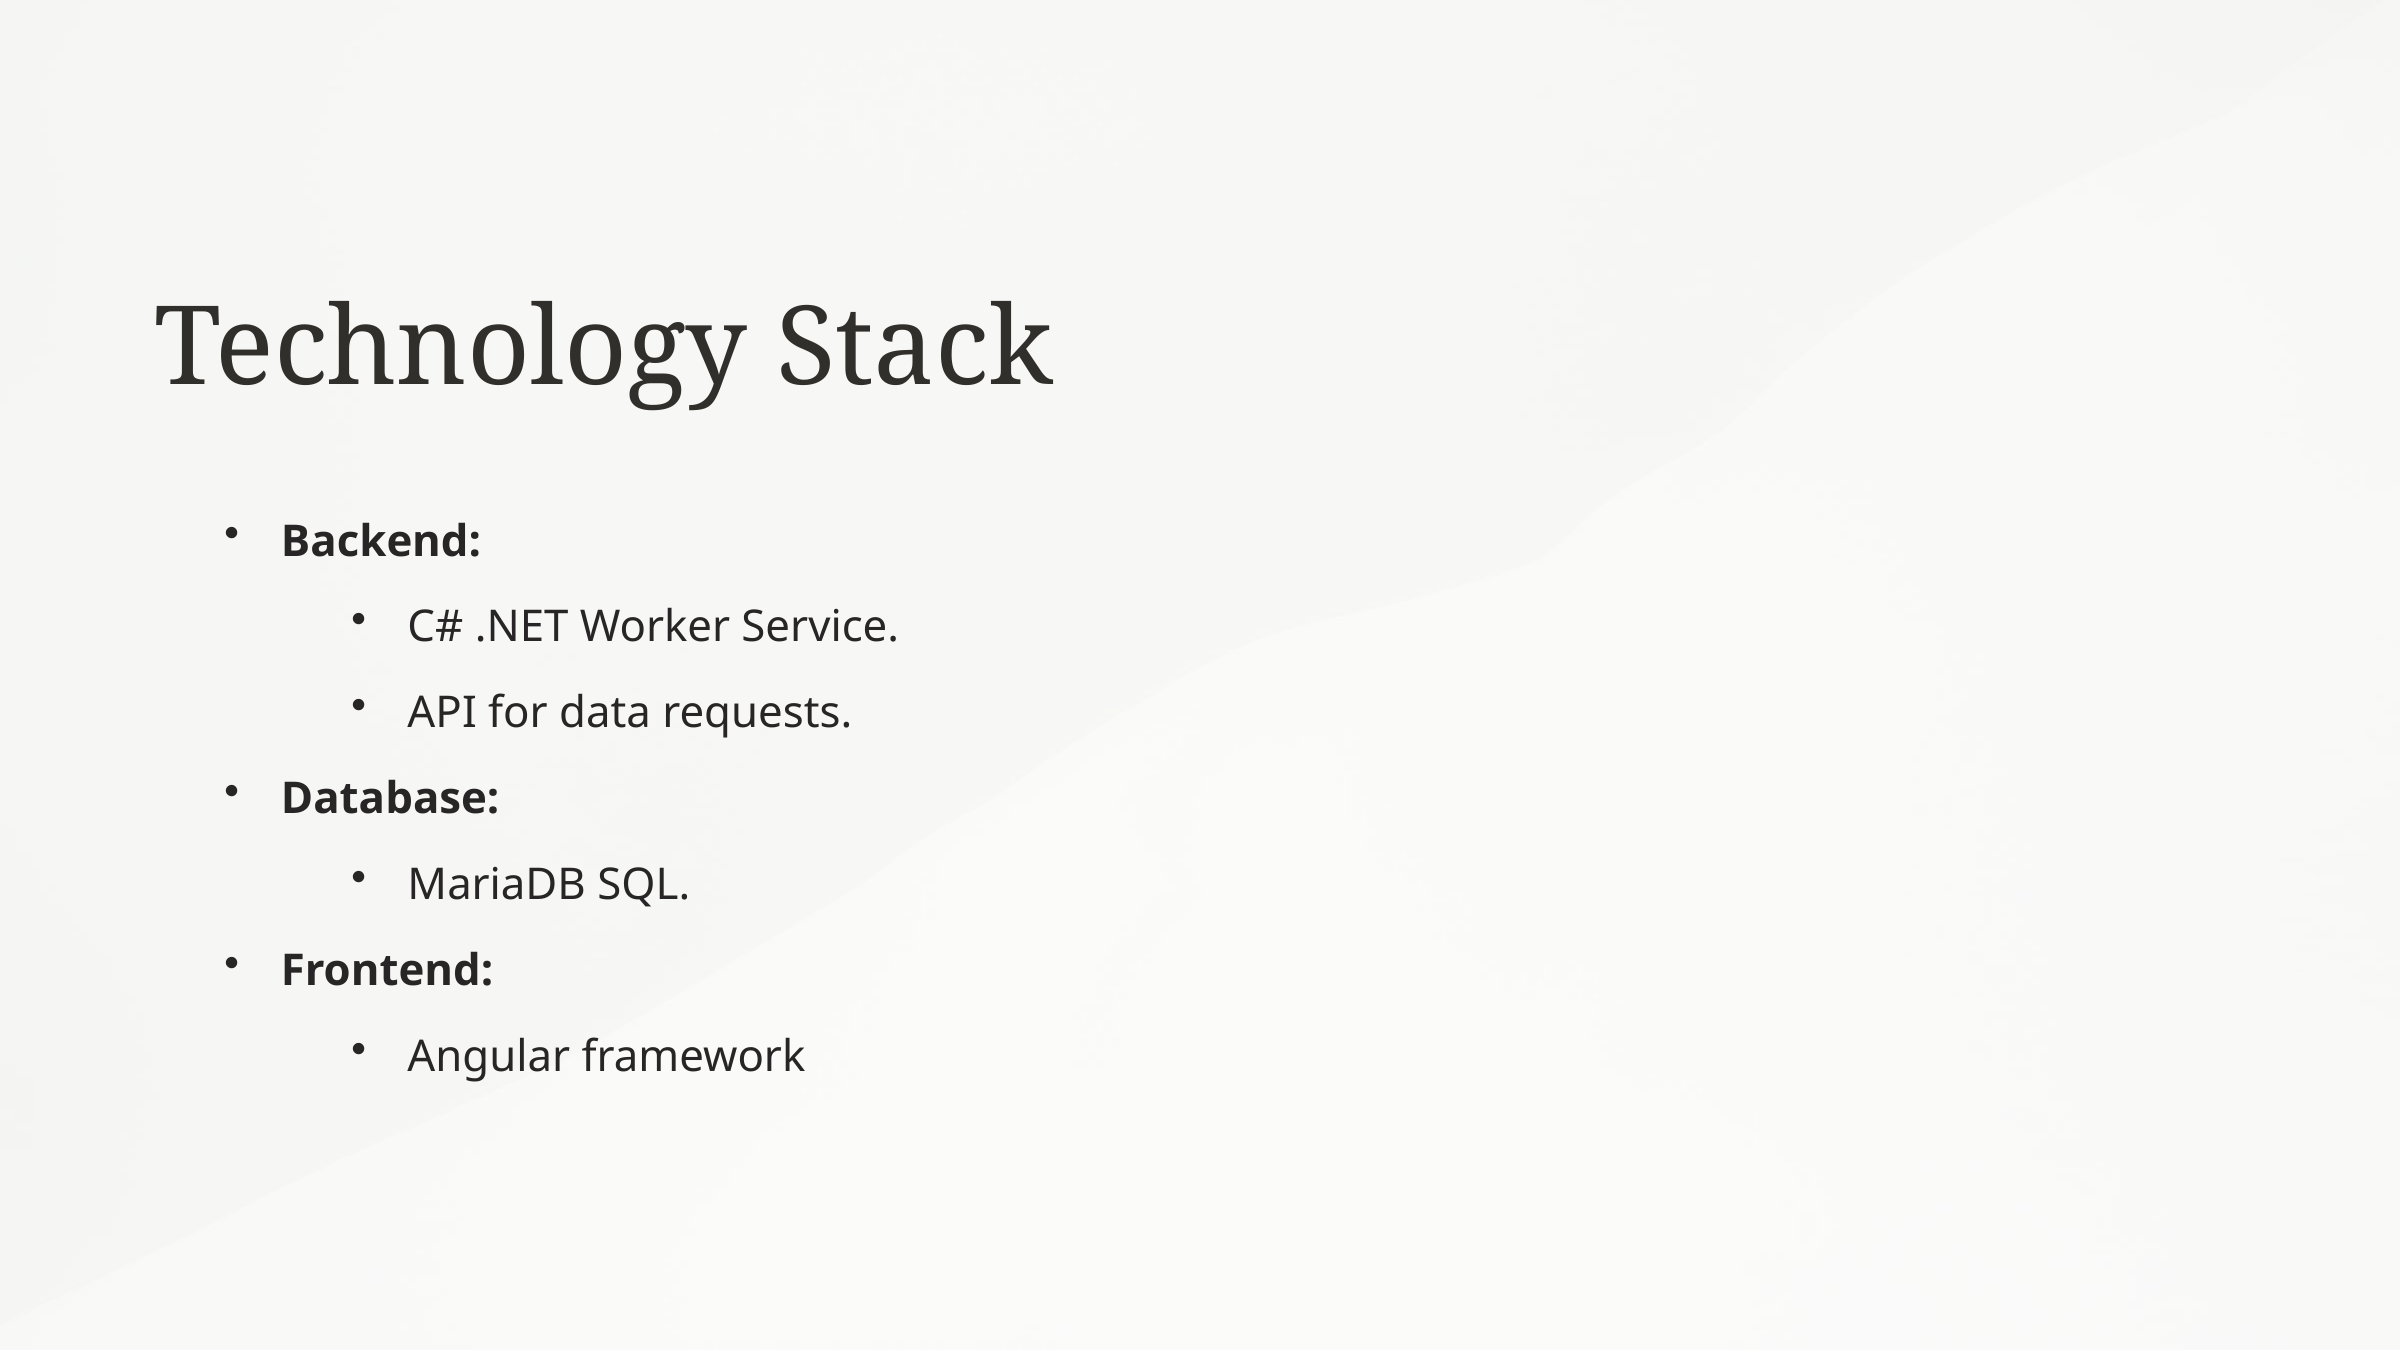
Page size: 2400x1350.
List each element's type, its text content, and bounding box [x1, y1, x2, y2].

text_box Technology Stack [154, 269, 1255, 407]
text_box Frontend: [224, 924, 2246, 995]
text_box MariaDB SQL. [295, 838, 2246, 909]
text_box Angular framework [295, 1010, 2246, 1081]
text_box Database: [224, 752, 2246, 823]
text_box Backend: [224, 494, 2246, 566]
text_box API for data requests. [295, 666, 2246, 738]
text_box C# .NET Worker Service. [295, 580, 2246, 652]
